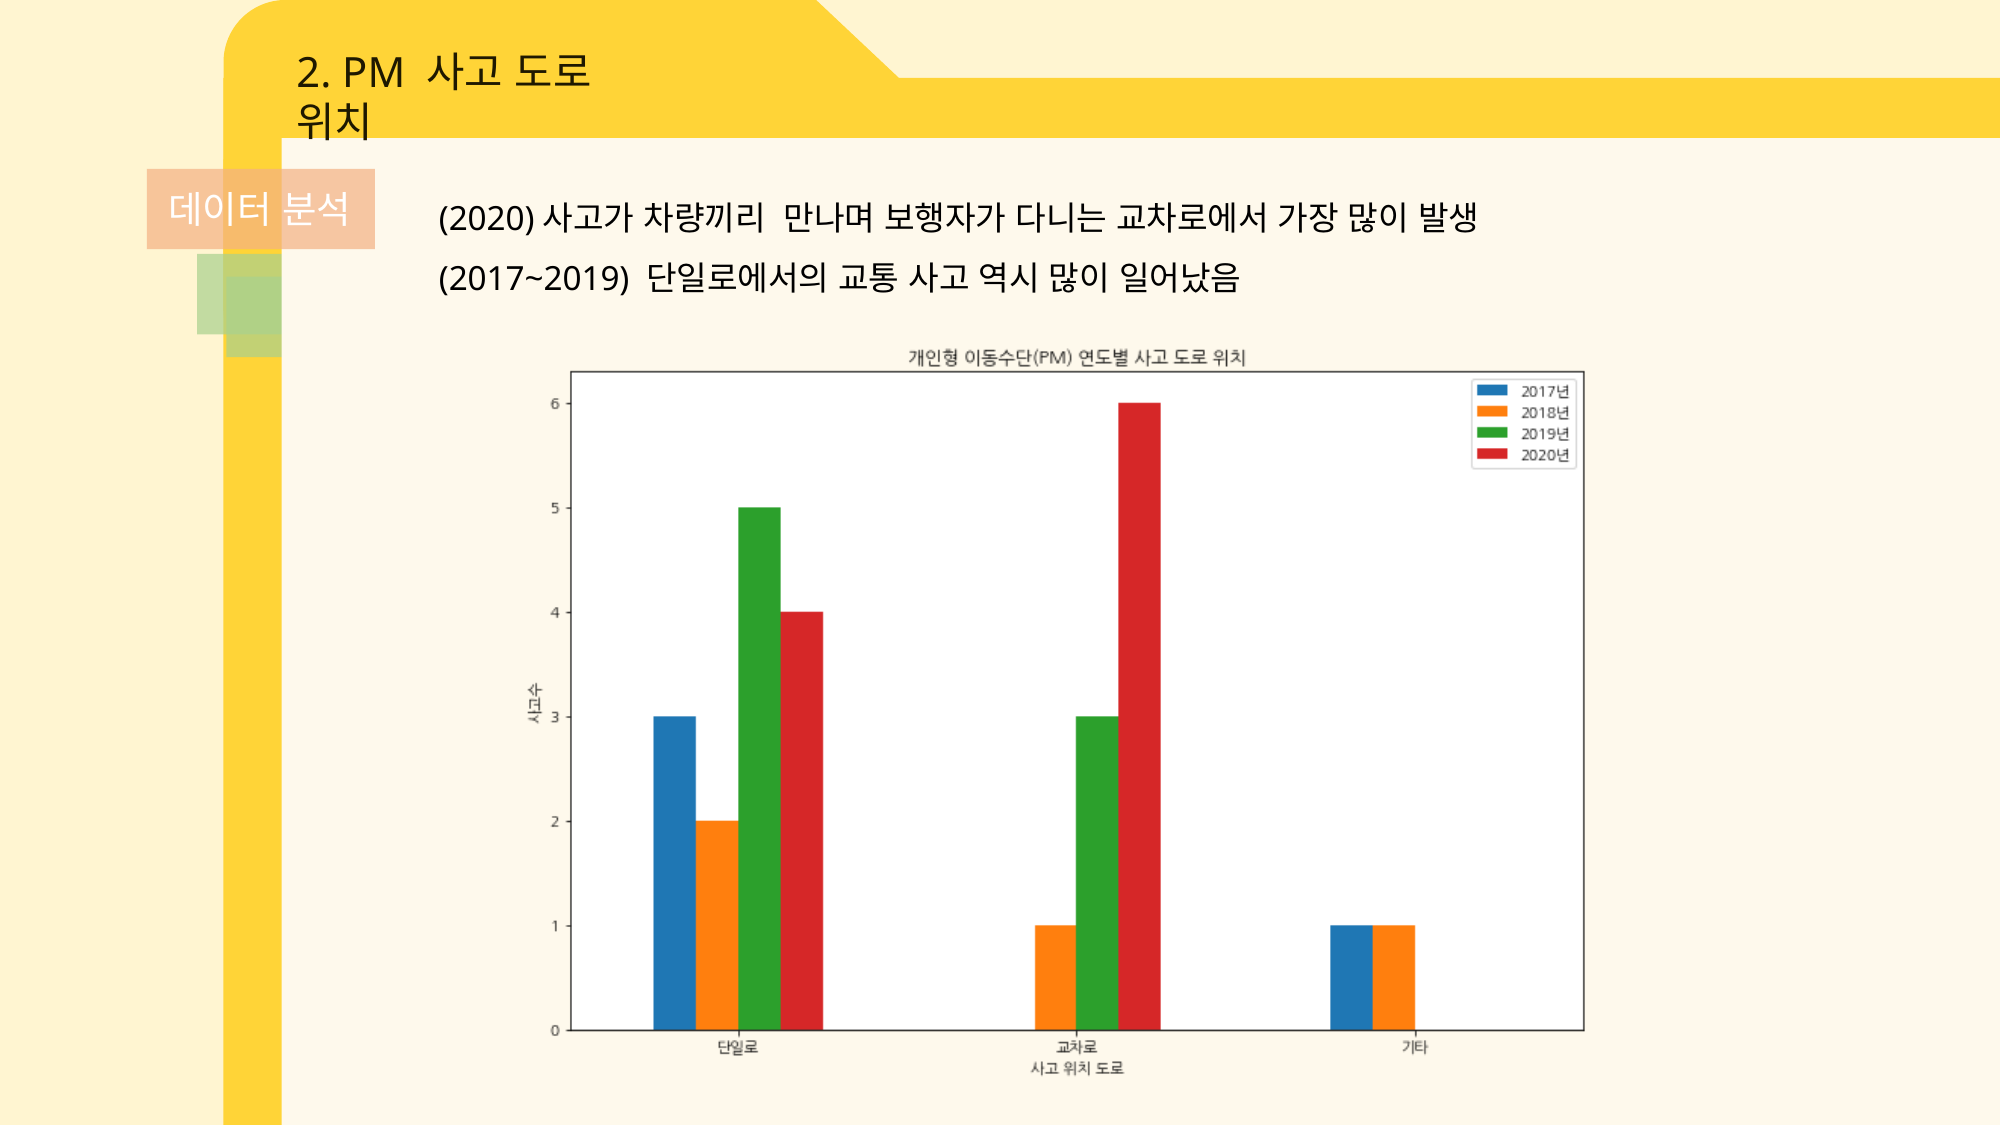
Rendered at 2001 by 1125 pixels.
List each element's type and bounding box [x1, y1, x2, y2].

text_box [146, 0, 2000, 1125]
picture [519, 338, 1594, 1086]
